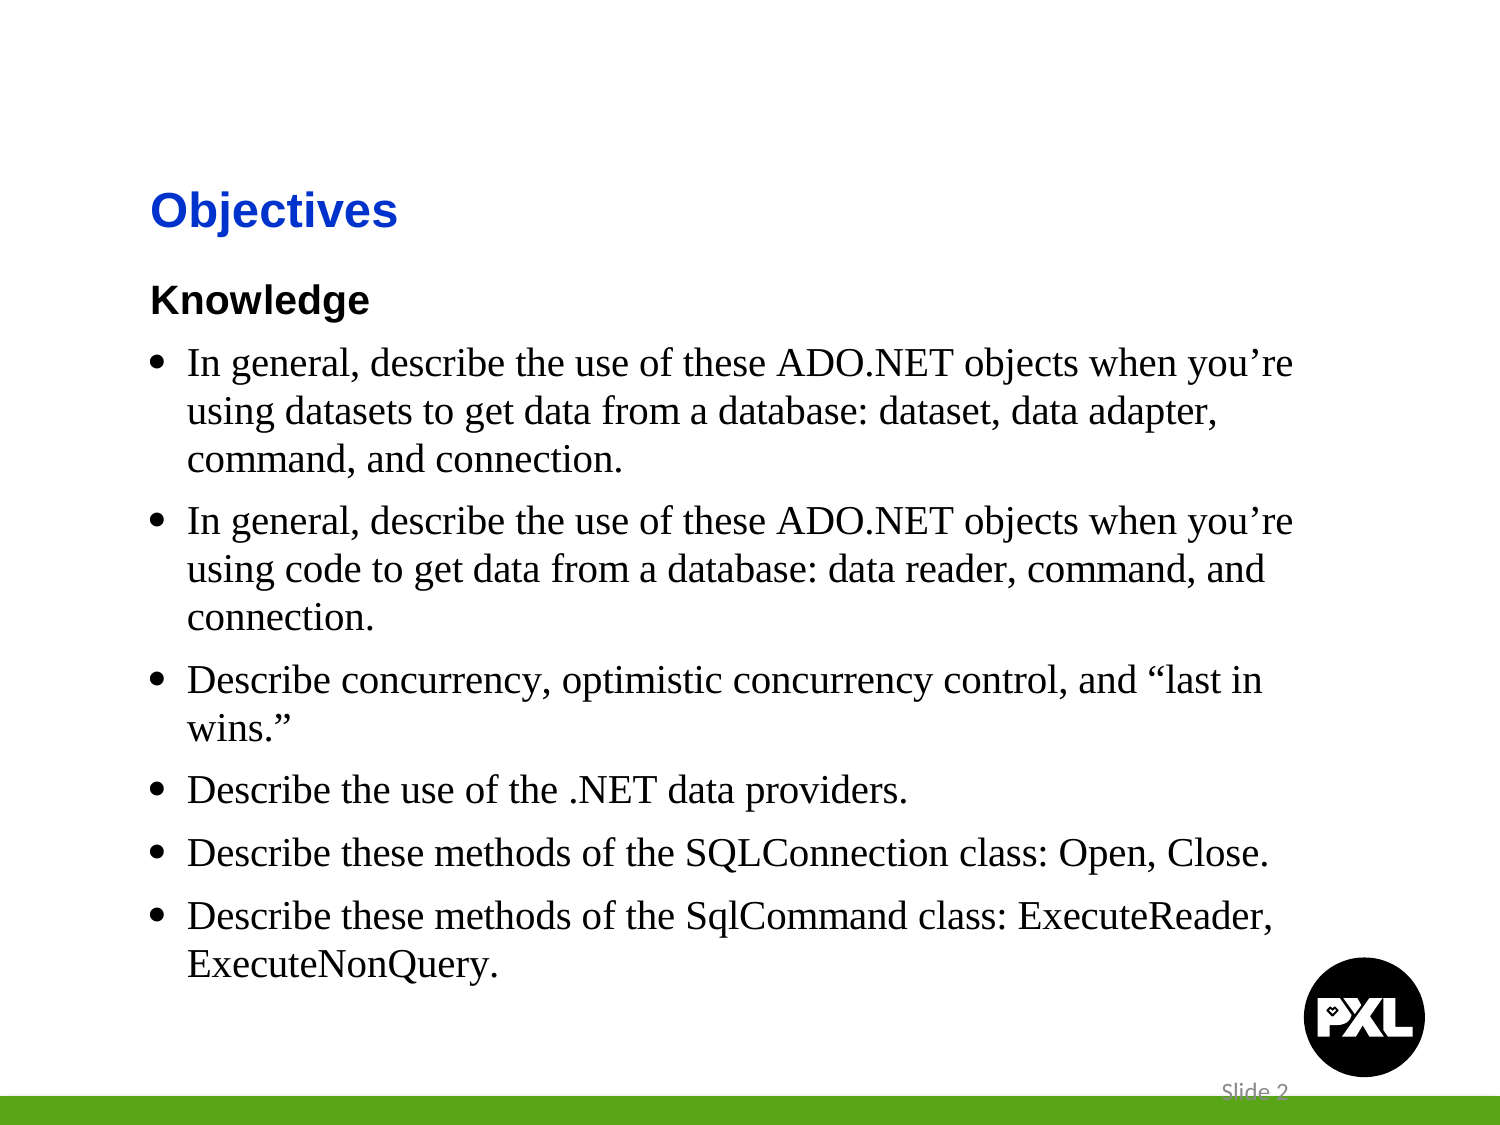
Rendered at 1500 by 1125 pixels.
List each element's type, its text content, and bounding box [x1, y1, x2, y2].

slide_number Slide 2 [1074, 1051, 1304, 1103]
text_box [149, 180, 1334, 1043]
